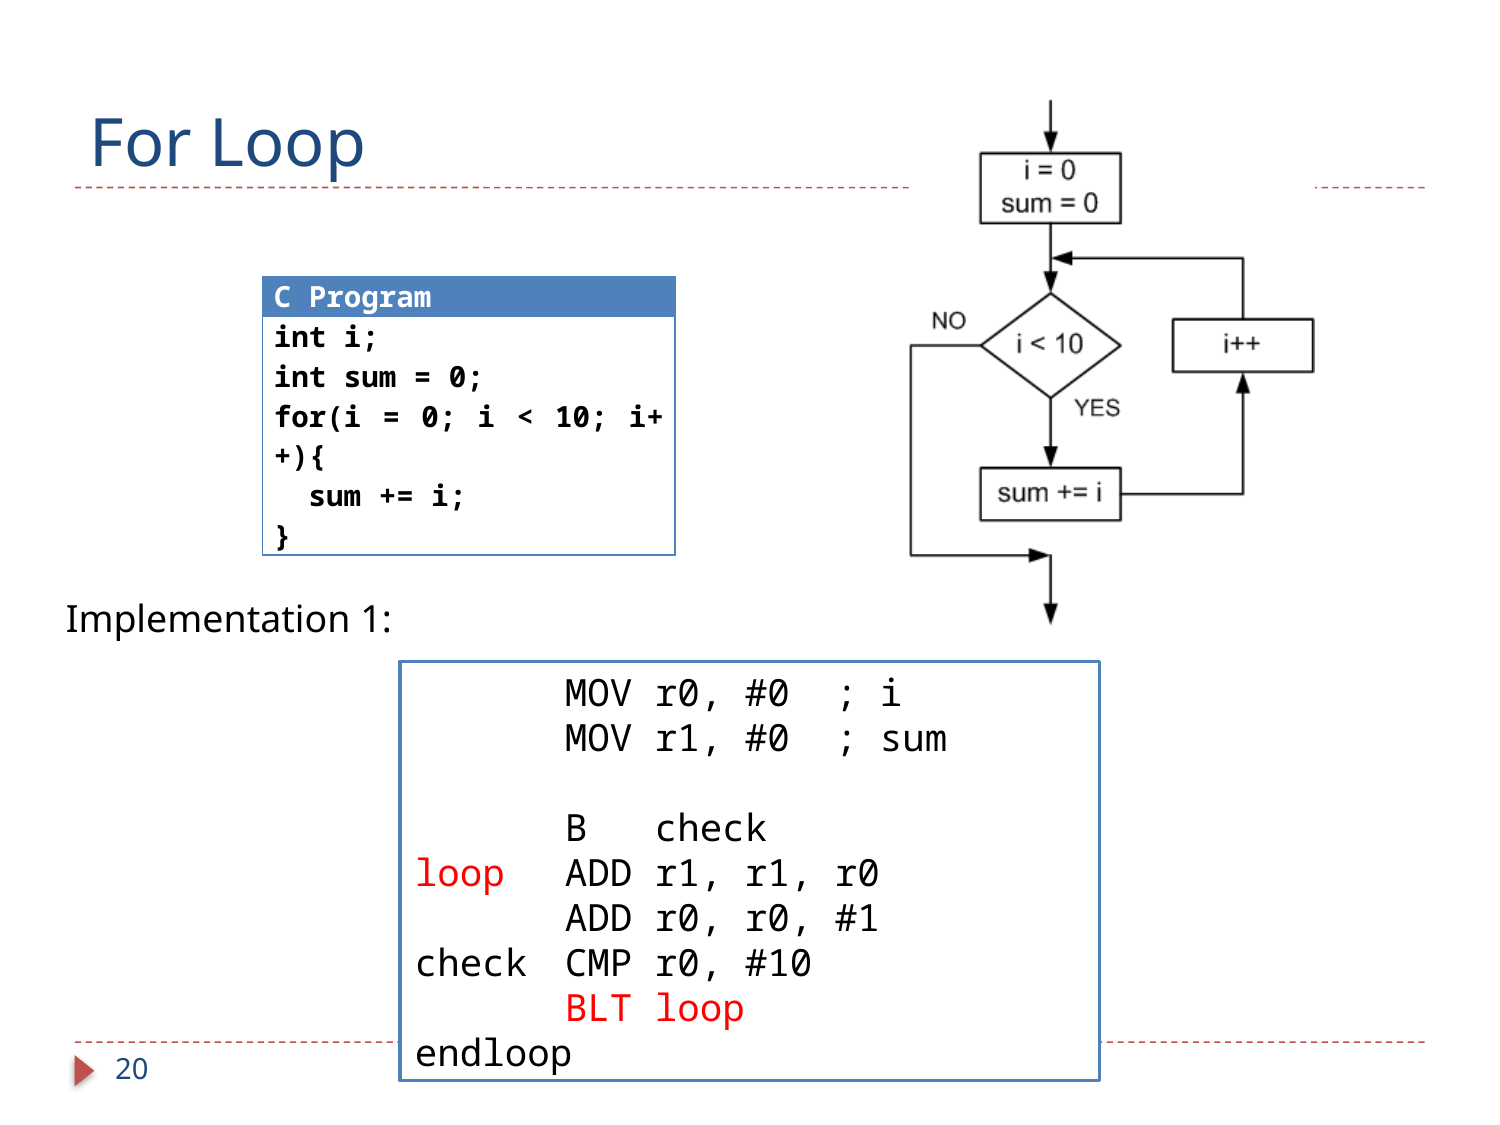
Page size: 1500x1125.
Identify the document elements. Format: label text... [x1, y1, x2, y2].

picture [909, 99, 1315, 626]
title For Loop [75, 24, 1425, 188]
text_box MOV r0, #0 ; i MOV r1, #0 ; sum B check loop ADD r1, r1, r0 ADD r0, r0, #1 check CMP r0, #10 BLT loop endloop [398, 660, 1101, 1082]
text_box Implementation 1: [51, 587, 407, 648]
table_cell int i; int sum = 0; for(i = 0; i < 10; i++){ sum += i; } [263, 317, 674, 554]
slide_number 20 [100, 1042, 426, 1103]
table_header C Program [263, 278, 674, 316]
